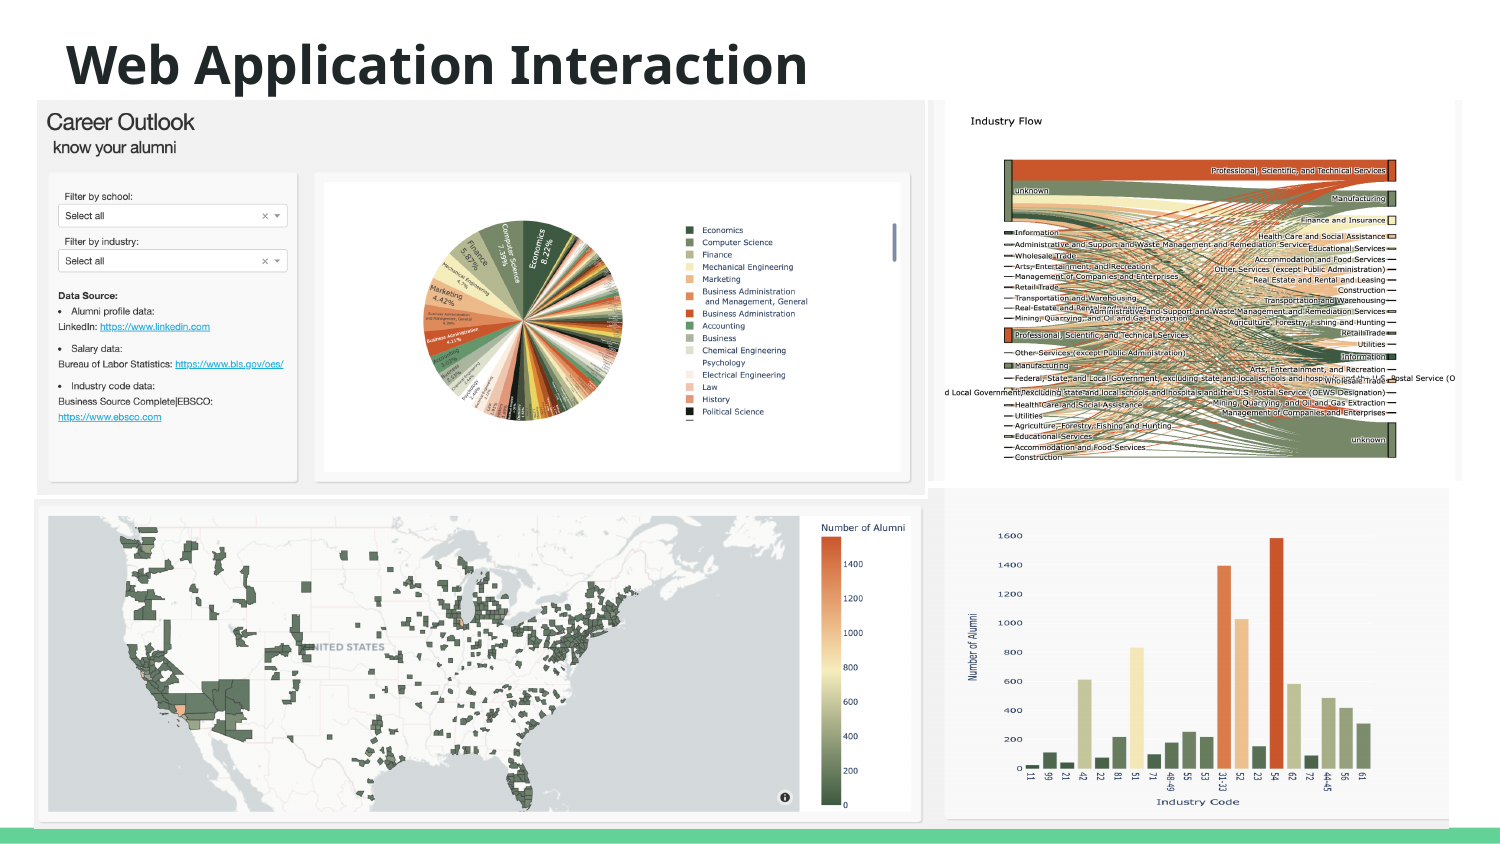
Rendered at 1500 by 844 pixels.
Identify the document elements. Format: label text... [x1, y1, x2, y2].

title Web Application Interaction [51, 16, 1449, 100]
picture [927, 100, 1463, 481]
picture [36, 100, 926, 495]
picture [34, 488, 1450, 830]
